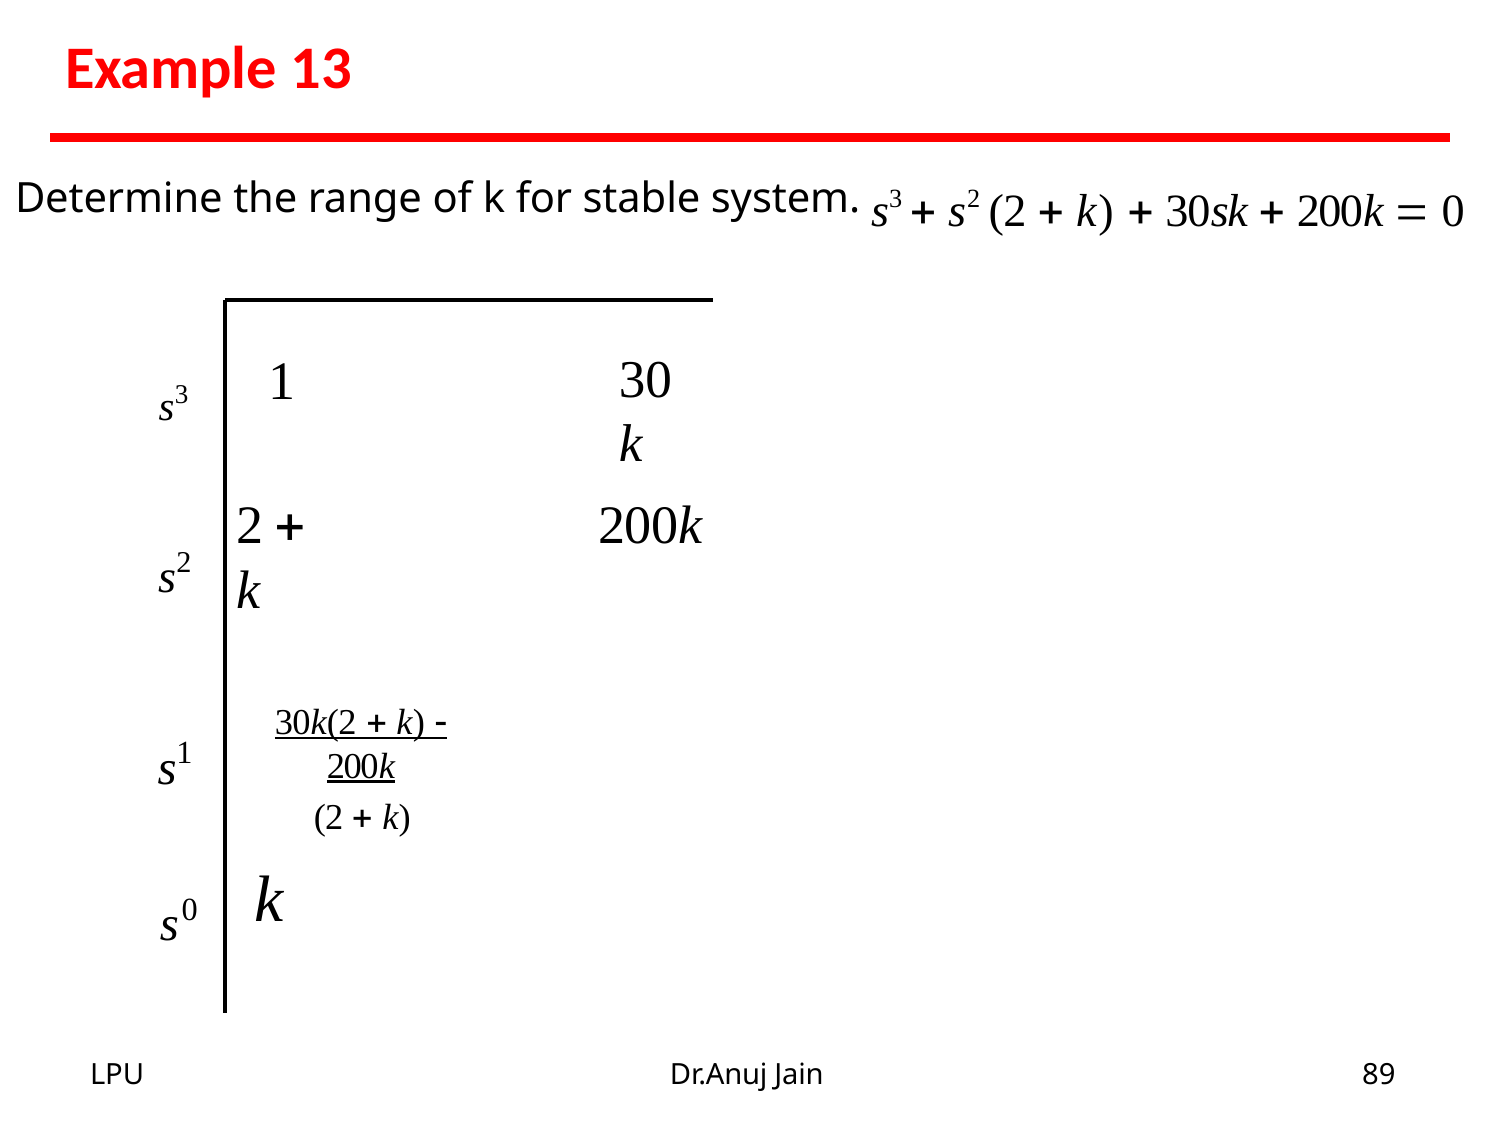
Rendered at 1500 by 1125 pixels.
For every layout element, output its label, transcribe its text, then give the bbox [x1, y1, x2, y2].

text_box s3 [152, 330, 198, 429]
title Example 13 [62, 26, 356, 131]
text_box s1 [151, 677, 193, 794]
text_box 1 [266, 342, 298, 410]
text_box 2  k [234, 486, 327, 620]
text_box Determine the range of k for stable system. s3  s2 (2  k)  30sk  200k  0 [8, 131, 1473, 236]
text_box 200k [596, 486, 703, 555]
footer LPU [87, 1053, 227, 1125]
text_box s0 [153, 833, 209, 951]
text_box 89 [1355, 1052, 1417, 1095]
slide_number Dr.Anuj Jain [667, 1053, 833, 1125]
text_box 30k [616, 342, 684, 472]
text_box k [252, 852, 281, 935]
text_box s2 [151, 491, 197, 602]
text_box 30k(2  k)  200k (2  k) [242, 688, 480, 837]
